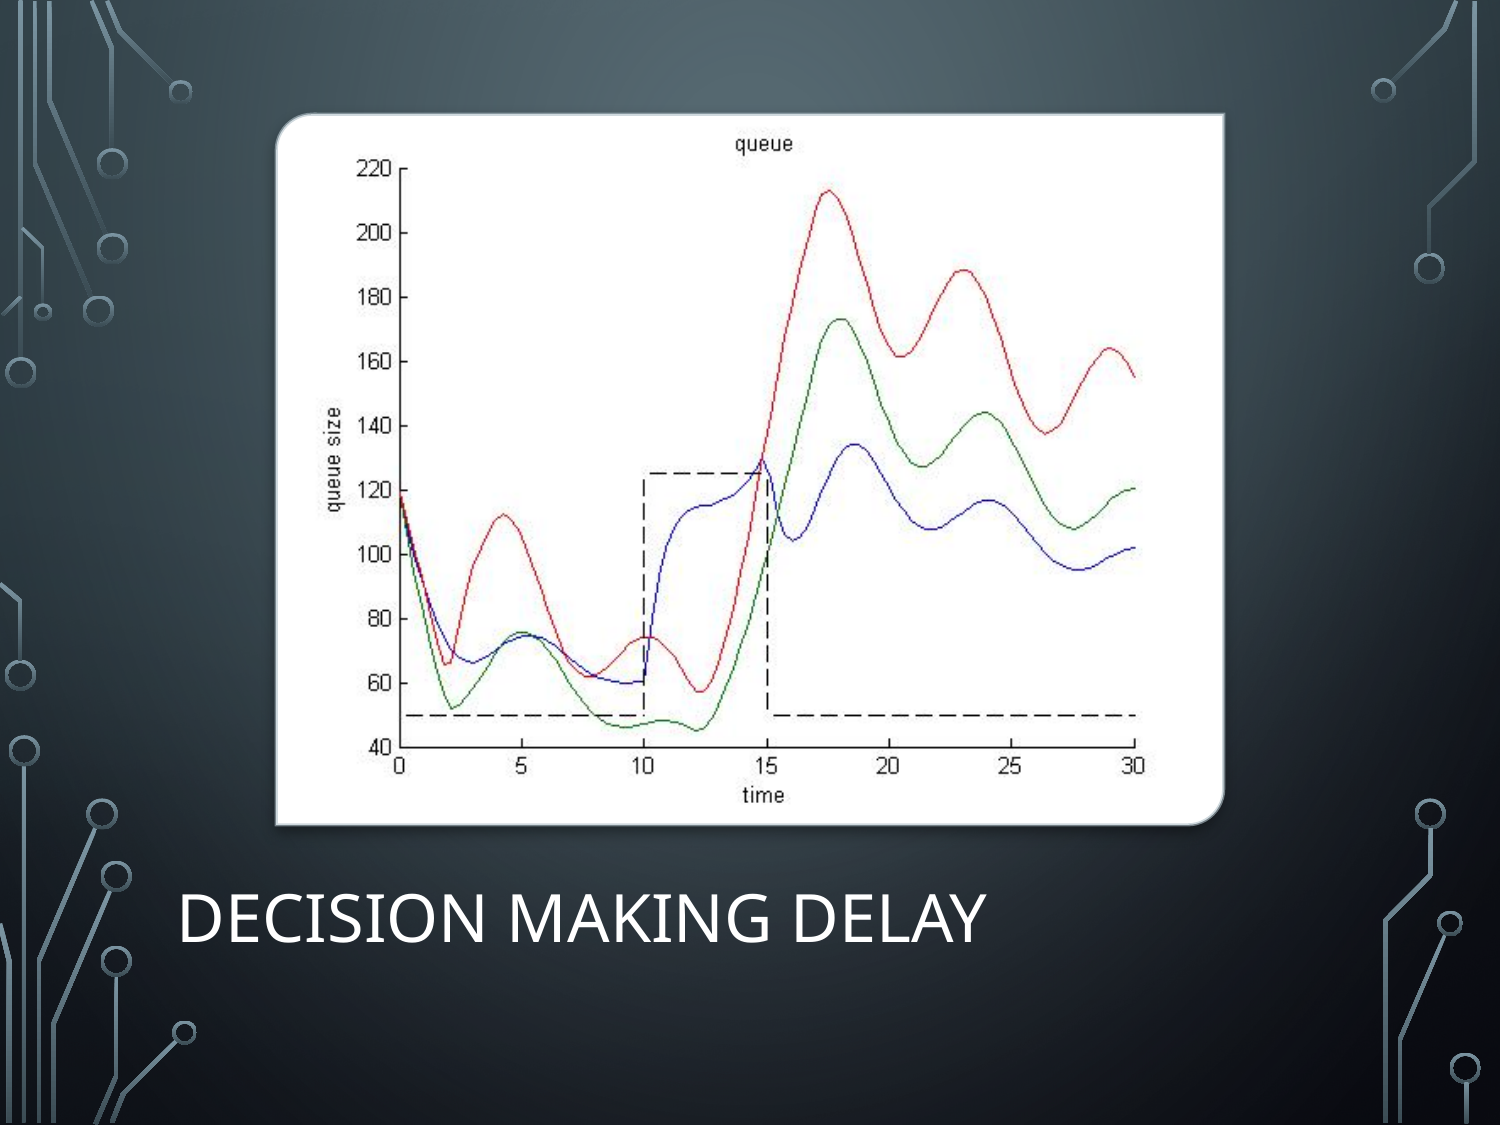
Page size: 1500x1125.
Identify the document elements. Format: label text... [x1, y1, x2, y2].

title Decision Making Delay [161, 829, 1382, 965]
picture [275, 113, 1224, 826]
